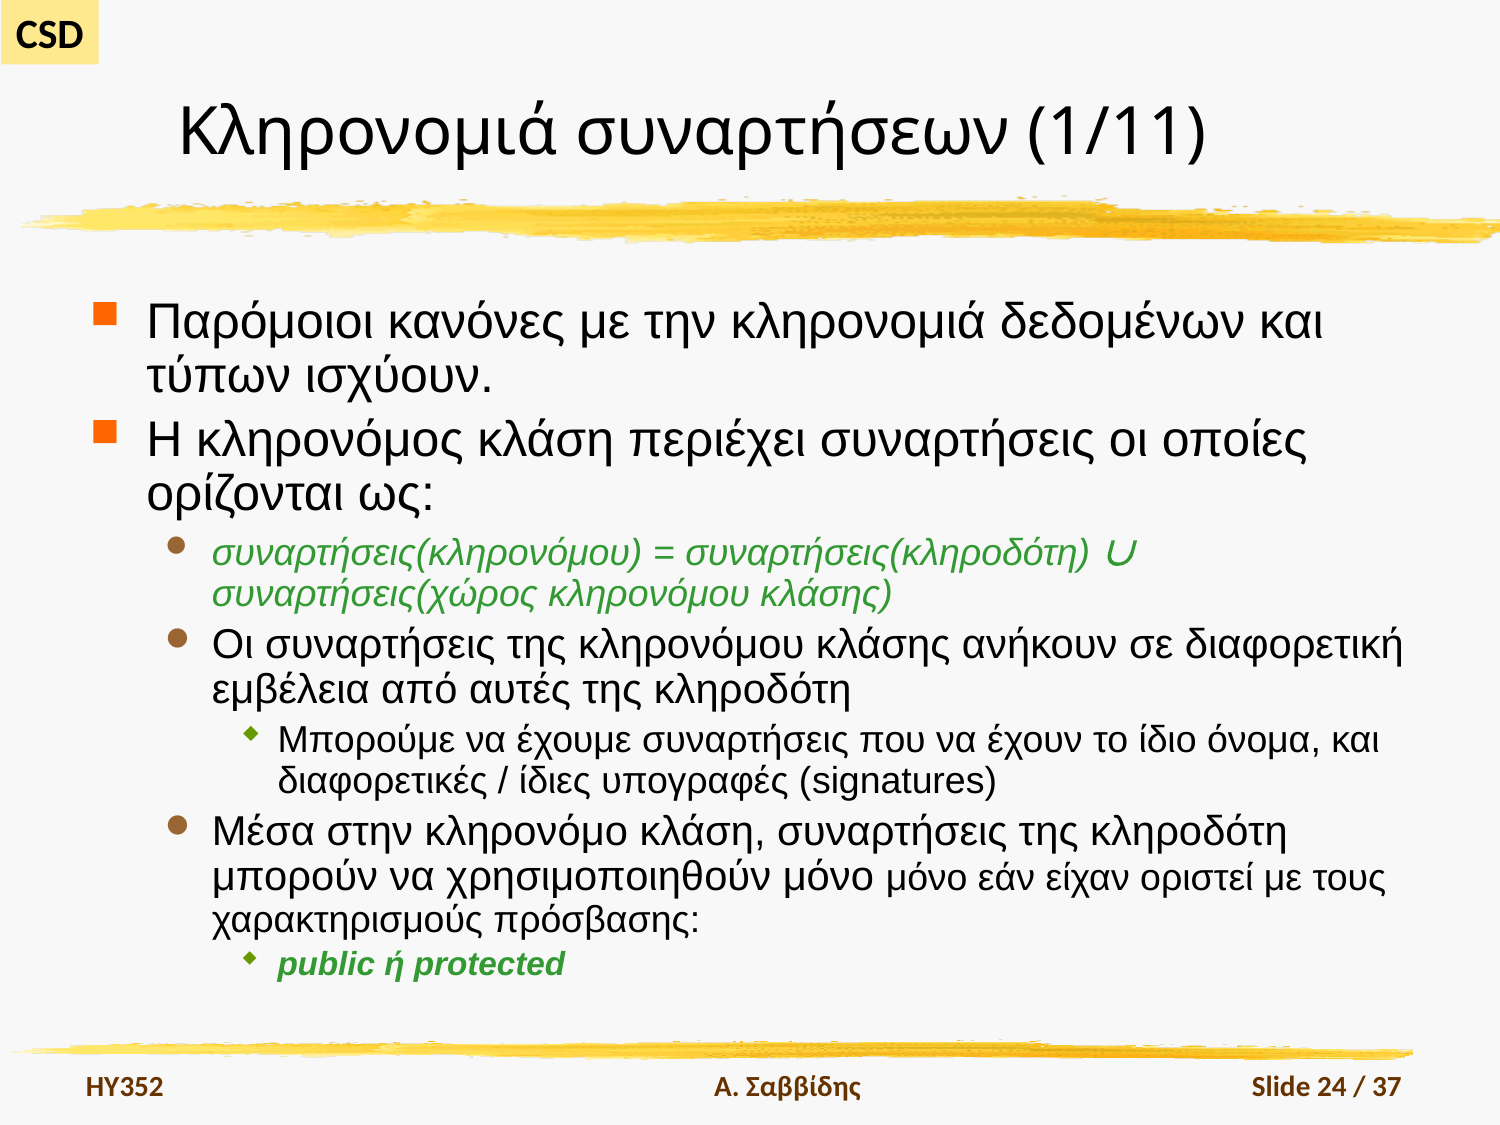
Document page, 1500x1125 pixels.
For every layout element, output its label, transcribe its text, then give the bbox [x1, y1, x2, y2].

slide_number HY352 [70, 1034, 400, 1110]
slide_number Slide 24 / 37 [1104, 1034, 1417, 1110]
title Κληρονομιά συναρτήσεων (1/11) [162, 24, 1500, 175]
picture [21, 190, 1500, 254]
picture [1025, 1037, 1104, 1064]
footer Α. Σαββίδης [549, 1034, 1025, 1110]
picture [400, 1037, 549, 1064]
picture [11, 1037, 70, 1064]
list Παρόμοιοι κανόνες με την κληρονομιά δεδομένων και τύπων ισχύουν. Η κληρονόμος κλάση περιέχει συναρτήσεις οι οποίες ορίζονται ως: συναρτήσεις(κληρονόμου) = συναρτήσεις(κληροδότη)  συναρτήσεις(χώρος κληρονόμου κλάσης) Οι συναρτήσεις της κληρονόμου κλάσης ανήκουν σε διαφορετική εμβέλεια από αυτές της κληροδότη Μπορούμε να έχουμε συναρτήσεις που να έχουν το ίδιο όνομα, και διαφορετικές / ίδιες υπογραφές (signatures) Μέσα στην κληρονόμο κλάση, συναρτήσεις της κληροδότη μπορούν να χρησιμοποιηθούν μόνο μόνο εάν είχαν οριστεί με τους χαρακτηρισμούς πρόσβασης: public ή protected [75, 287, 1438, 1013]
